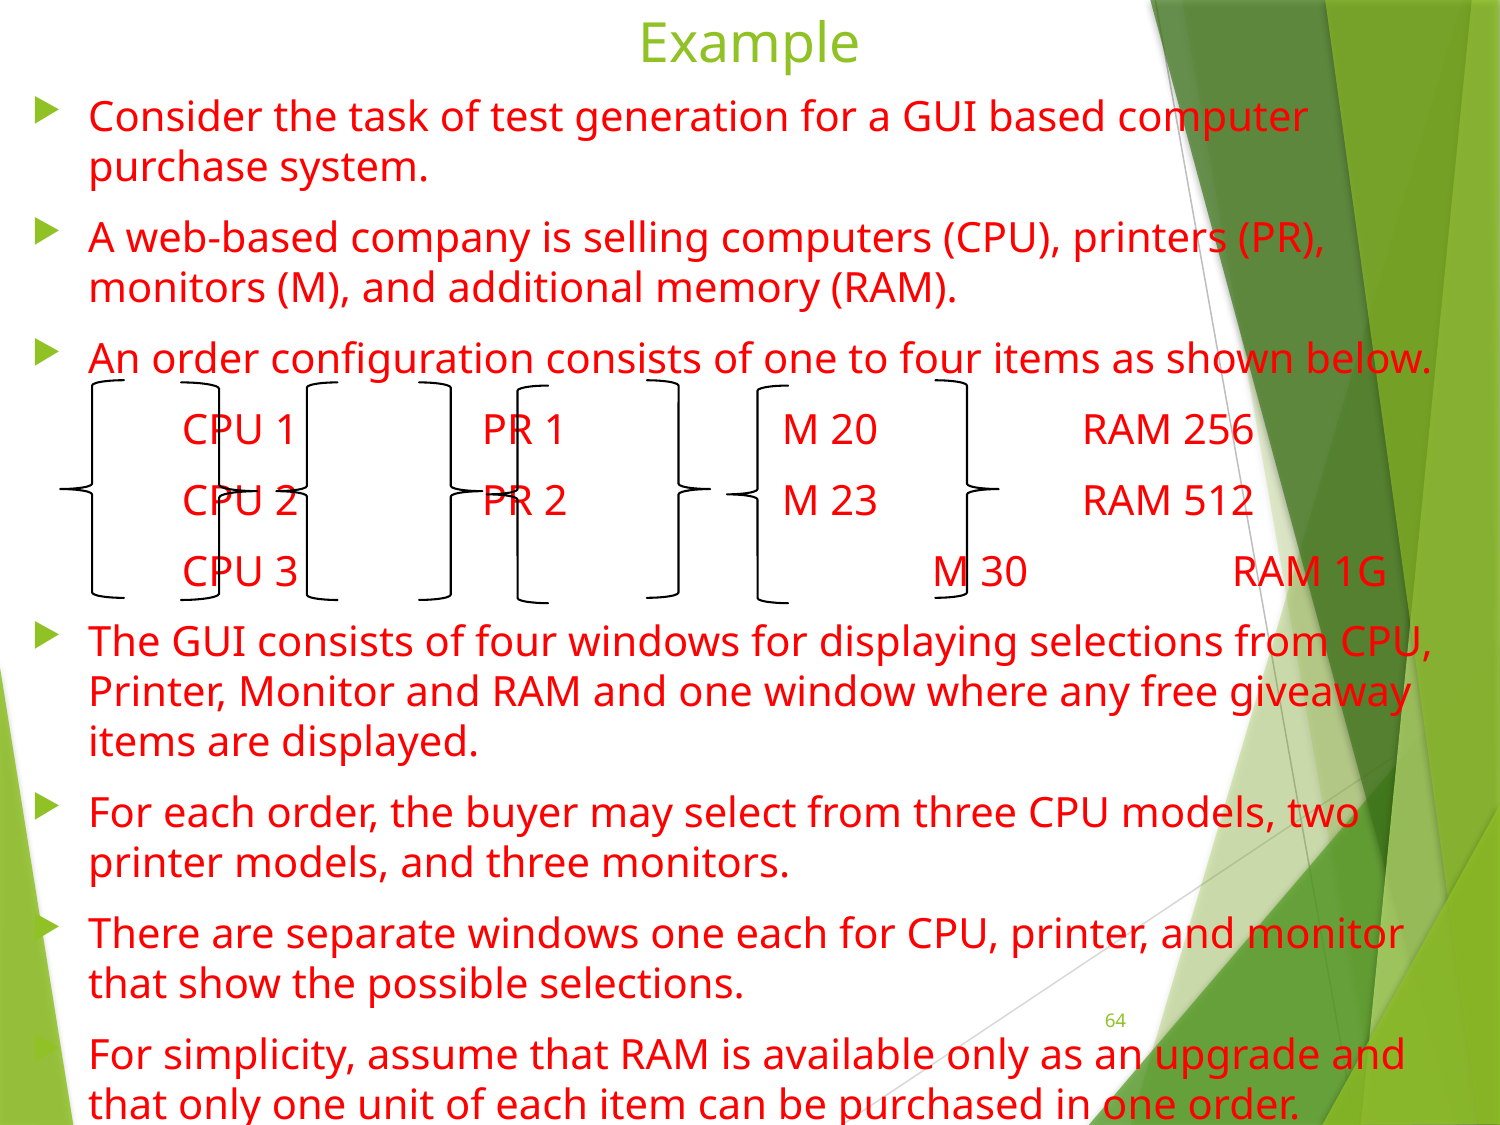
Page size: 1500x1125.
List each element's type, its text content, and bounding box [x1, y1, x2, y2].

text_box [59, 379, 125, 599]
list Consider the task of test generation for a GUI based computer purchase system. A web-based company is selling computers (CPU), printers (PR), monitors (M), and additional memory (RAM). An order configuration consists of one to four items as shown below. CPU 1 PR 1 M 20 RAM 256 CPU 2 PR 2 M 23 RAM 512 CPU 3 M 30 RAM 1G The GUI consists of four windows for displaying selections from CPU, Printer, Monitor and RAM and one window where any free giveaway items are displayed. For each order, the buyer may select from three CPU models, two printer models, and three monitors. There are separate windows one each for CPU, printer, and monitor that show the possible selections. For simplicity, assume that RAM is available only as an upgrade and that only one unit of each item can be purchased in one order. [16, 82, 1484, 1103]
text_box [934, 379, 1000, 599]
text_box [418, 381, 484, 601]
title Example [16, 0, 1484, 82]
text_box [645, 379, 712, 599]
text_box [485, 384, 550, 605]
text_box [725, 384, 790, 605]
slide_number 64 [1057, 991, 1142, 1051]
text_box [275, 381, 339, 602]
text_box [179, 381, 259, 602]
